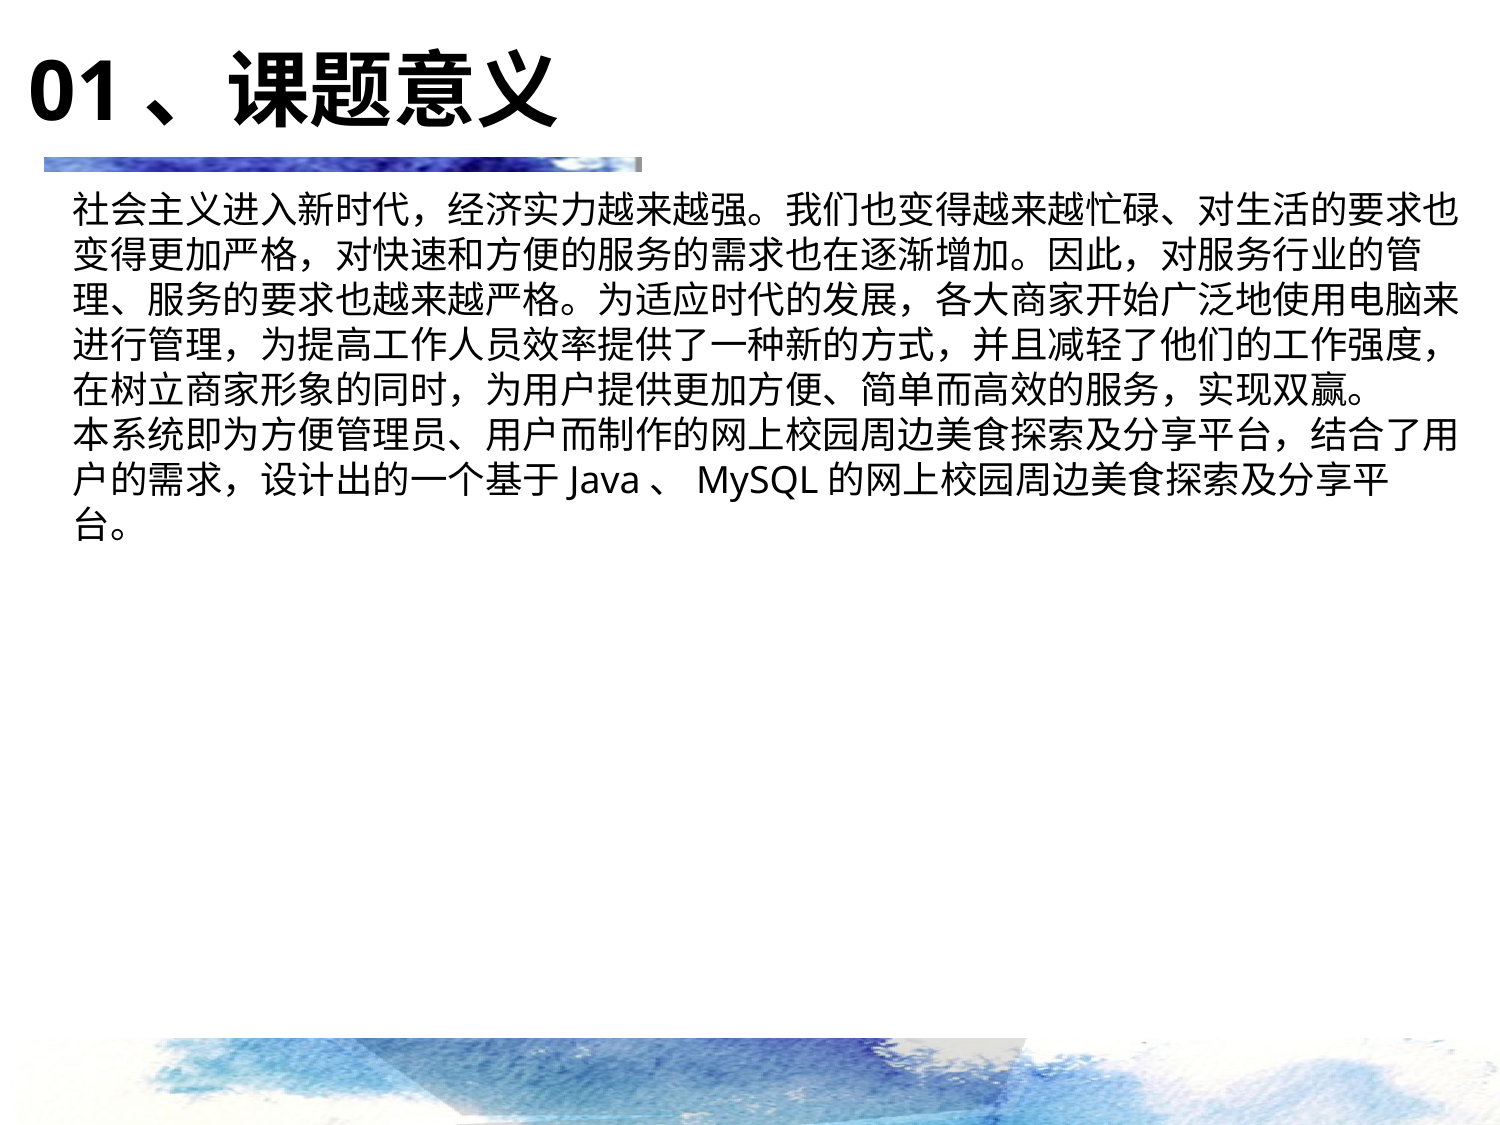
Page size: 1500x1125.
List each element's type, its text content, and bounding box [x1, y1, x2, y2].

picture [11, 1038, 1500, 1125]
text_box 社会主义进入新时代，经济实力越来越强。我们也变得越来越忙碌、对生活的要求也变得更加严格，对快速和方便的服务的需求也在逐渐增加。因此，对服务行业的管理、服务的要求也越来越严格。为适应时代的发展，各大商家开始广泛地使用电脑来进行管理，为提高工作人员效率提供了一种新的方式，并且减轻了他们的工作强度，在树立商家形象的同时，为用户提供更加方便、简单而高效的服务，实现双赢。 本系统即为方便管理员、用户而制作的网上校园周边美食探索及分享平台，结合了用户的需求，设计出的一个基于Java、MySQL的网上校园周边美食探索及分享平台。 [58, 179, 1476, 554]
picture [44, 157, 642, 172]
text_box 01、课题意义 [13, 29, 827, 144]
